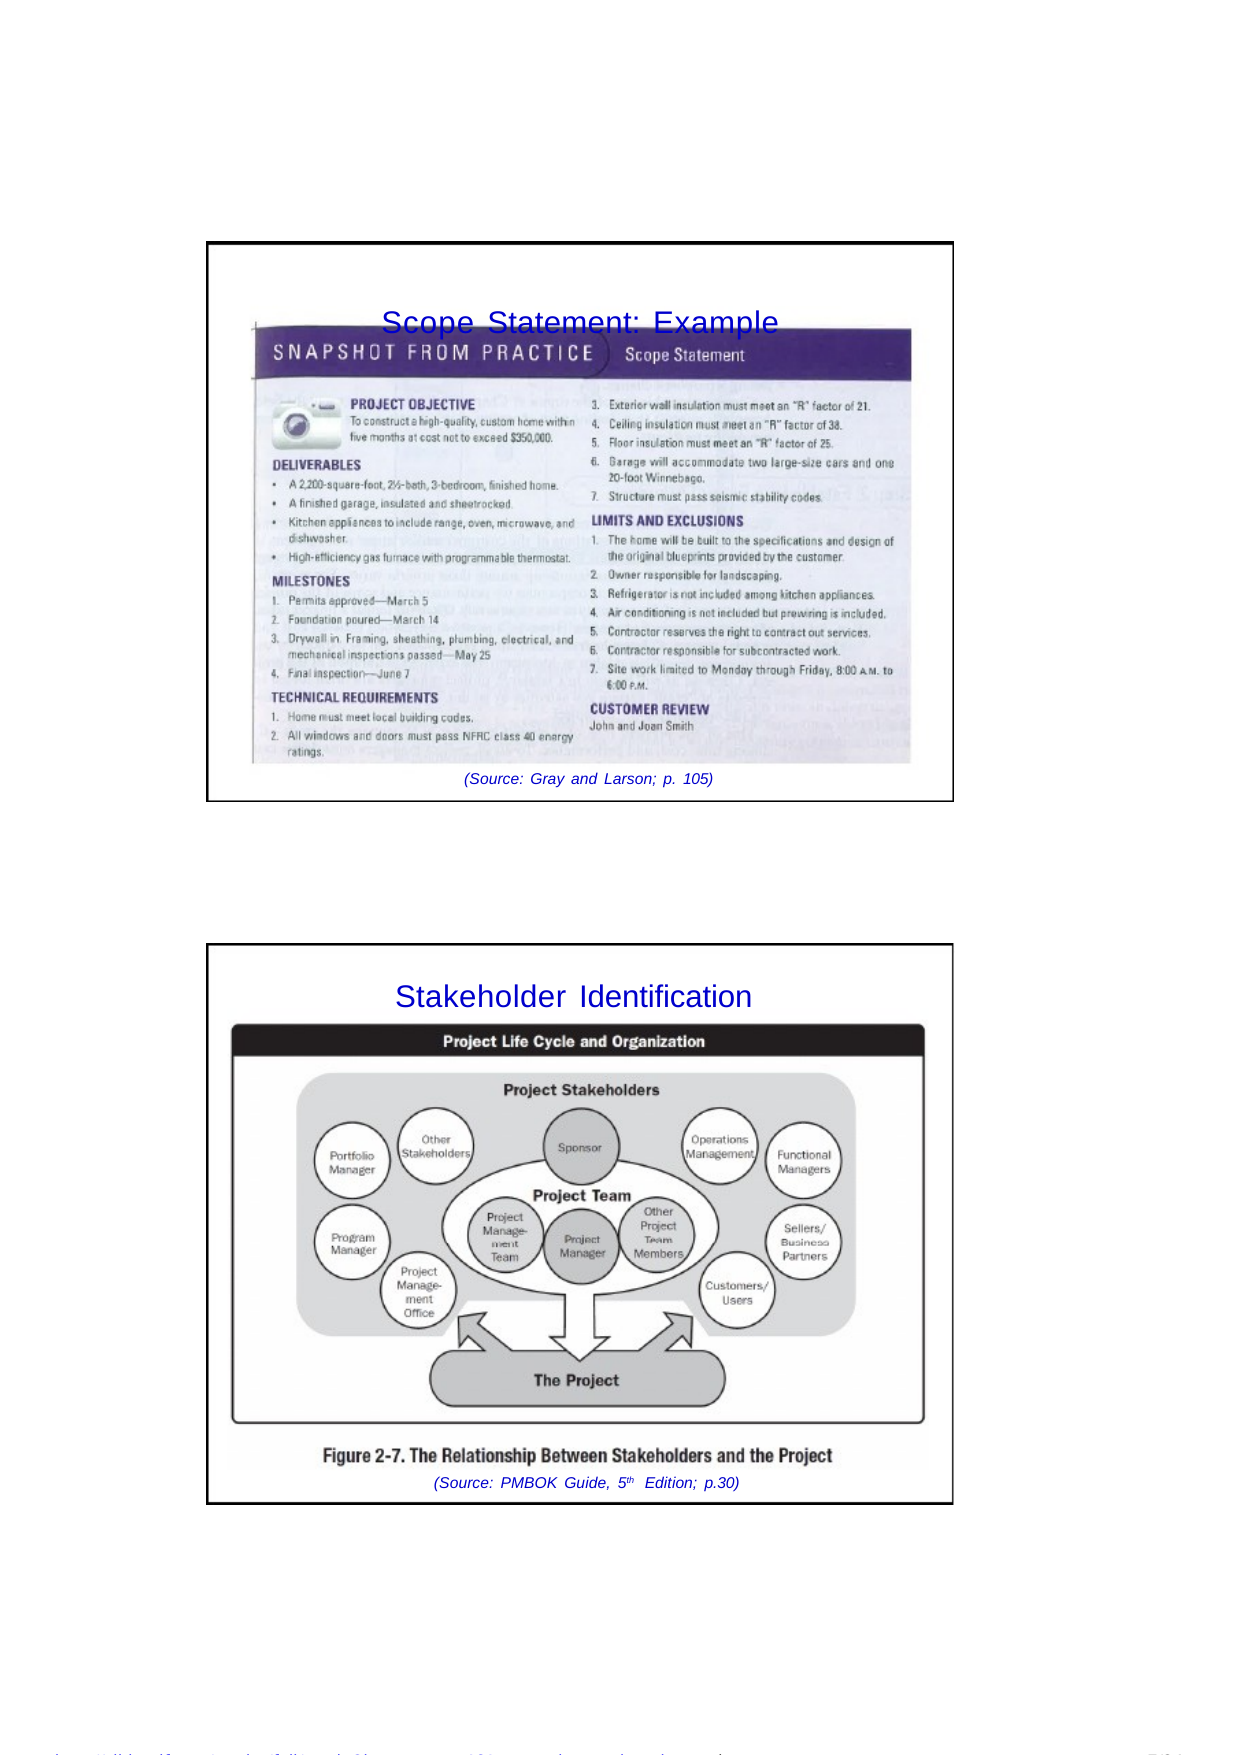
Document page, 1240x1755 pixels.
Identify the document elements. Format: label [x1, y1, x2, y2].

text_box [0, 0, 1214, 1754]
